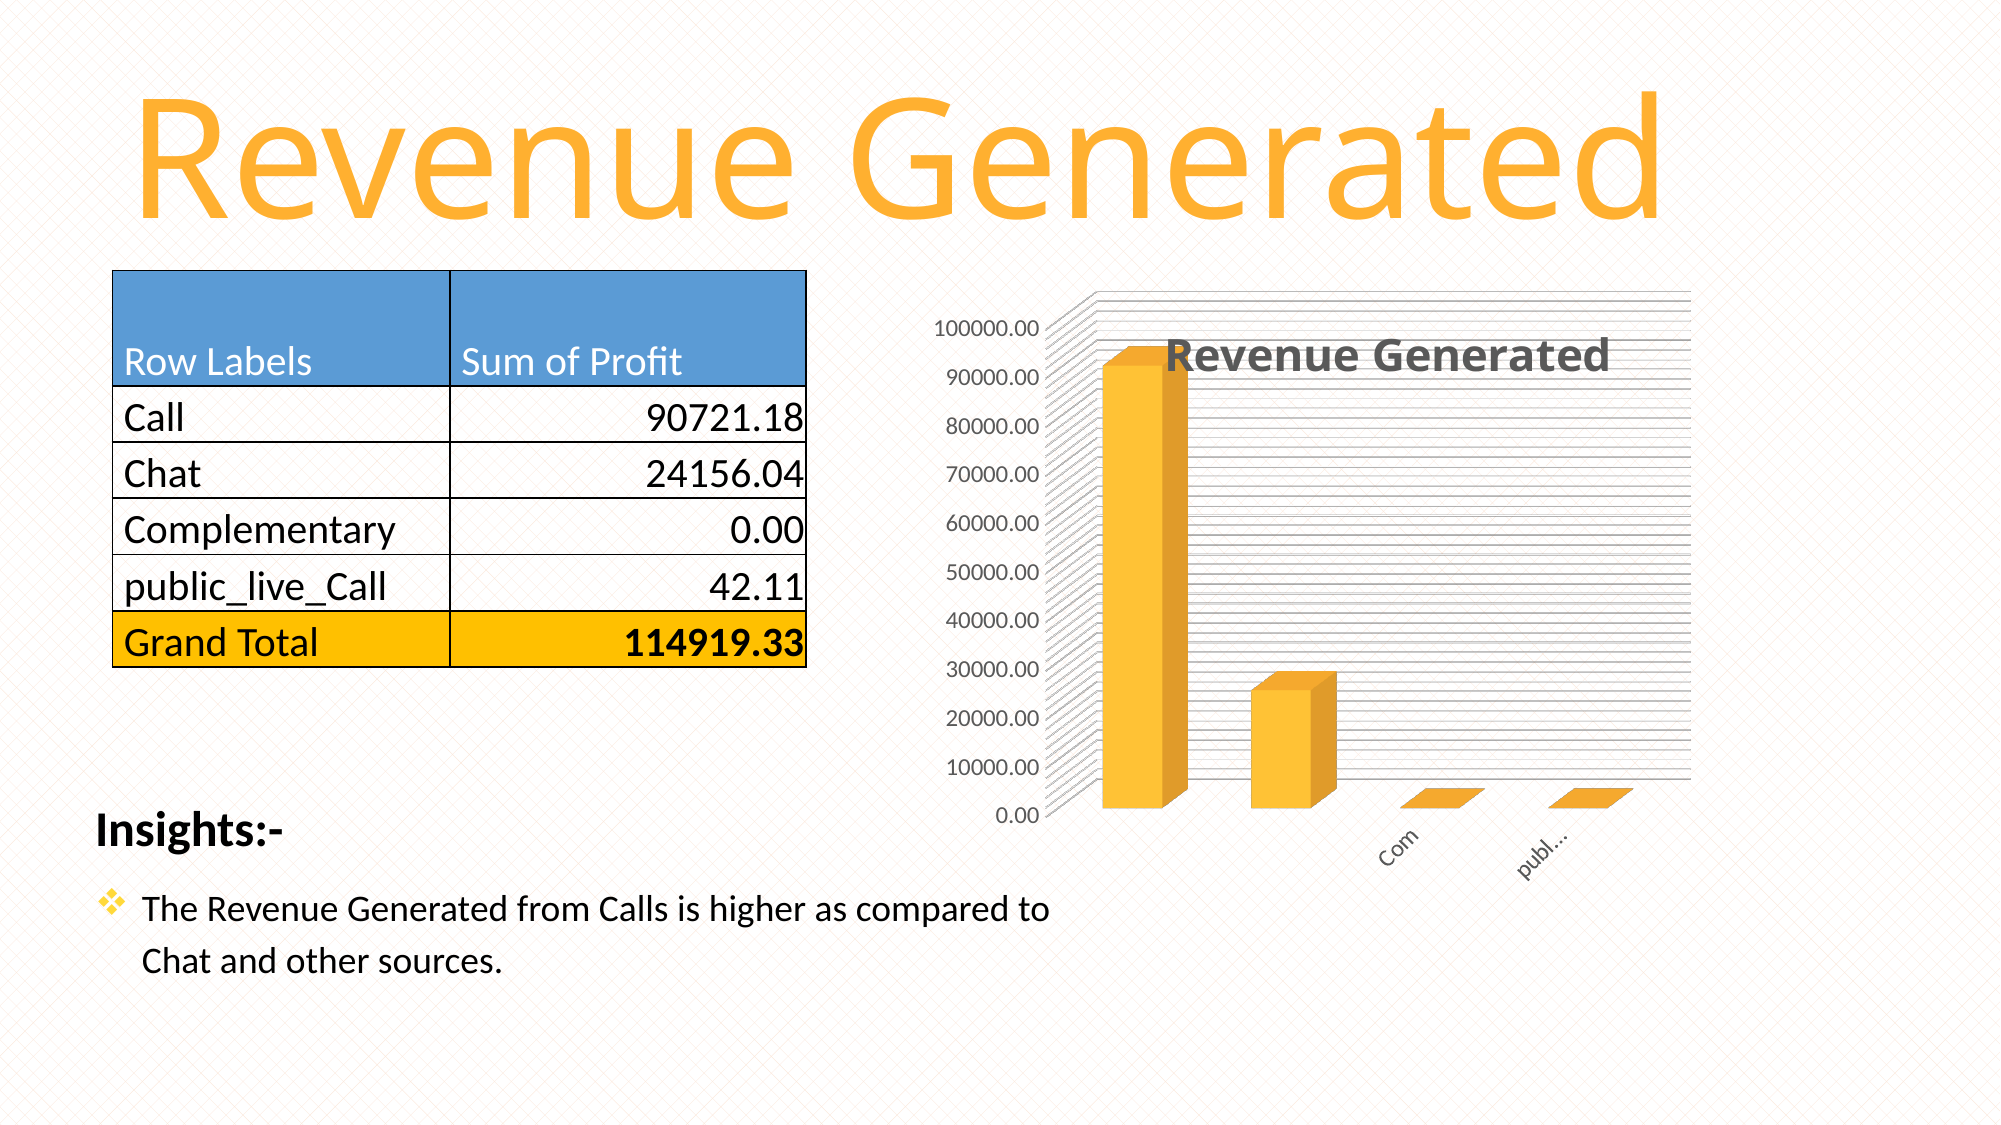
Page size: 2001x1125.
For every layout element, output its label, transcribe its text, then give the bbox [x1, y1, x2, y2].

table_header Row Labels [113, 271, 449, 385]
table_cell Complementary [113, 499, 449, 554]
title Revenue Generated [112, 45, 1775, 284]
table_cell Chat [113, 443, 449, 497]
table_cell 90721.18 [451, 387, 805, 441]
table_cell public_live_Call [113, 555, 449, 610]
table_cell 24156.04 [451, 443, 805, 497]
table_cell 0.00 [451, 499, 805, 554]
table_cell 114919.33 [451, 612, 805, 666]
chart [916, 218, 1751, 885]
table_cell Call [113, 387, 449, 441]
table_cell 42.11 [451, 555, 805, 610]
table_header Sum of Profit [451, 271, 805, 385]
text_box Insights:- The Revenue Generated from Calls is higher as compared to Chat and other sources. [80, 780, 1080, 989]
table_cell Grand Total [113, 612, 449, 666]
